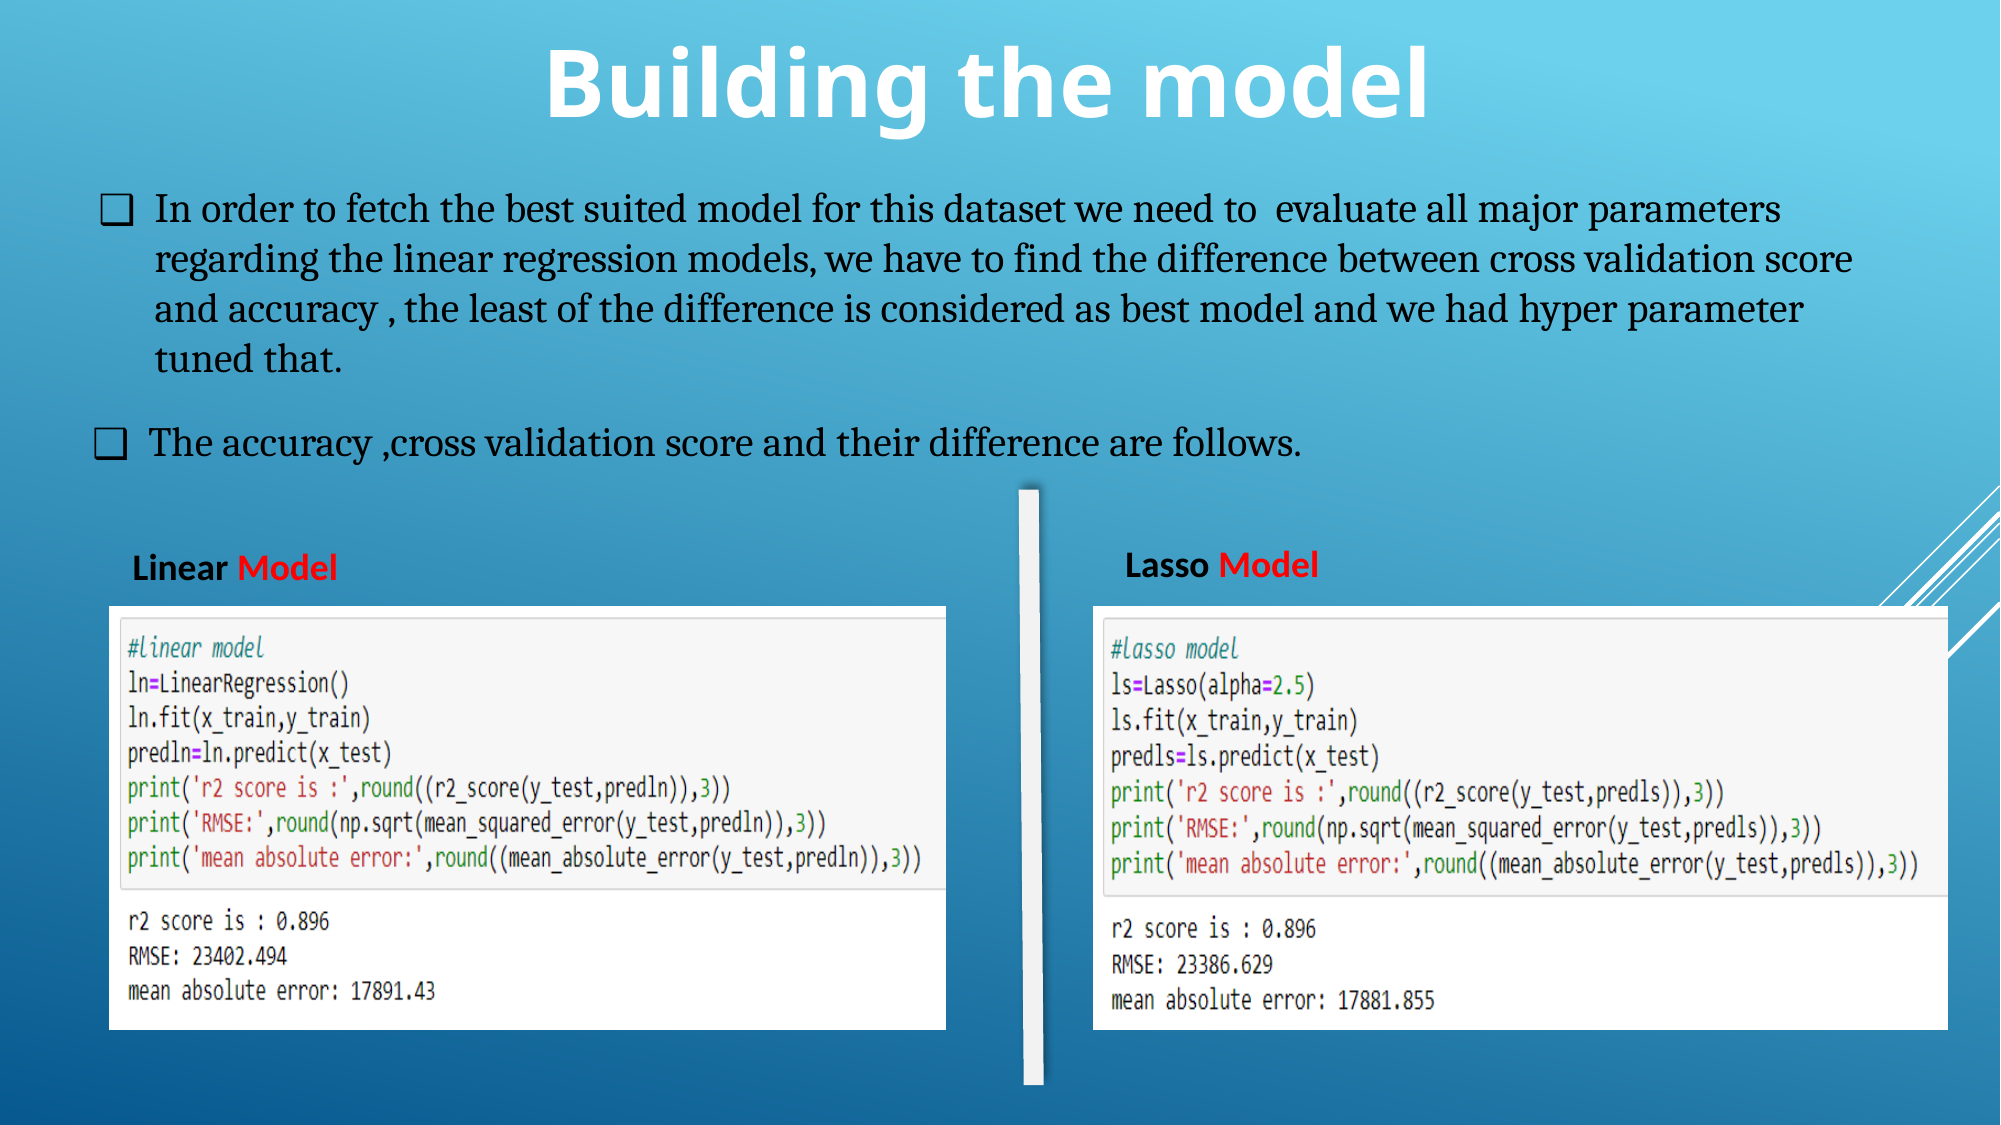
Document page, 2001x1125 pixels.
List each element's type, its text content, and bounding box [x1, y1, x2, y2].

text_box Lasso Model [1110, 532, 1337, 594]
text_box [1018, 489, 1044, 1086]
text_box The accuracy ,cross validation score and their difference are follows. [77, 406, 1898, 472]
text_box In order to fetch the best suited model for this dataset we need to evaluate all major parameters regarding the linear regression models, we have to find the difference between cross validation score and accuracy , the least of the difference is considered as best model and we had hyper parameter tuned that. [83, 173, 1905, 389]
text_box Building the model [488, 15, 1487, 145]
picture [1093, 605, 1948, 1030]
picture [109, 605, 947, 1030]
text_box Linear Model [109, 535, 356, 596]
